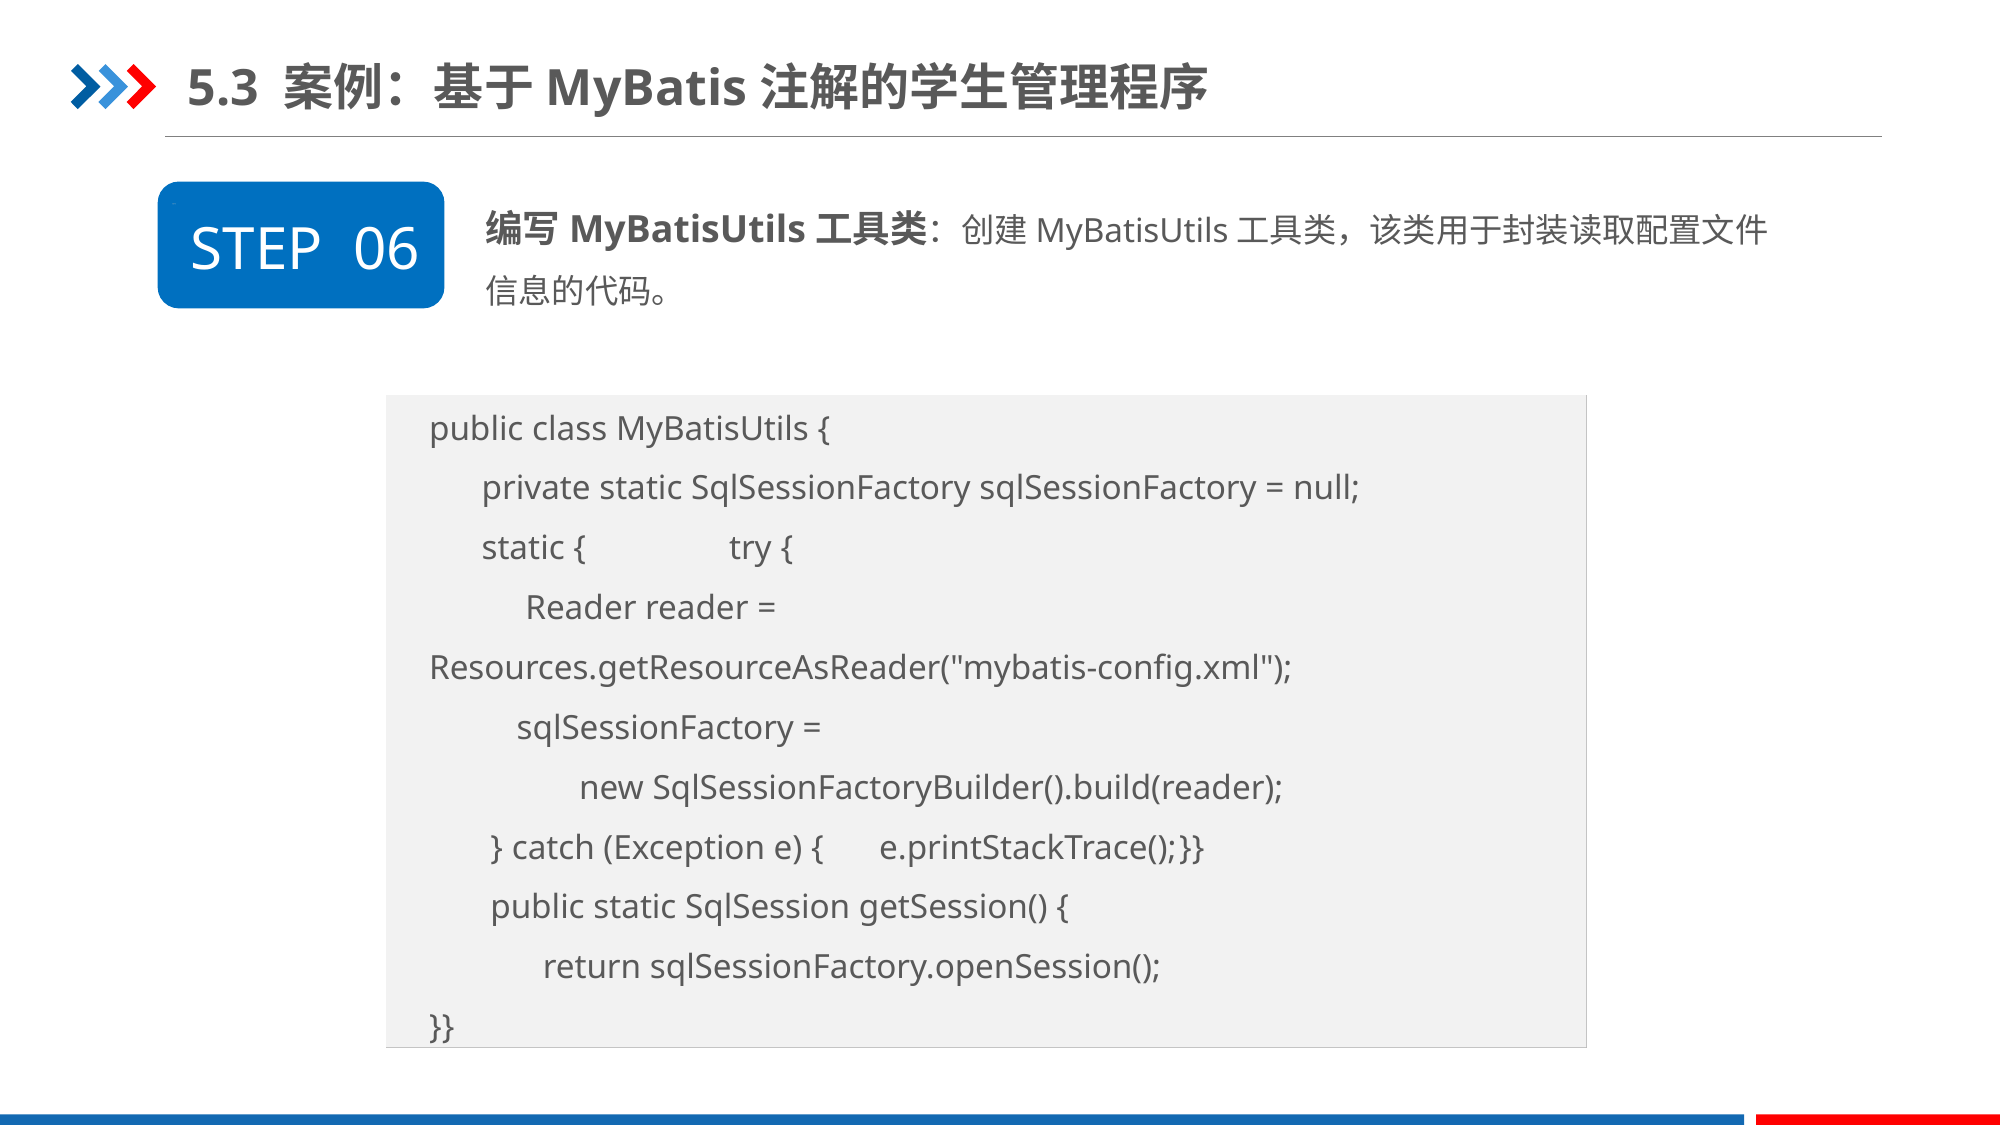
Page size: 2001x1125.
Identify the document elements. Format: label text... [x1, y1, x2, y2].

picture [386, 395, 1589, 1050]
text_box 5.3 案例：基于MyBatis注解的学生管理程序 [187, 43, 1289, 127]
text_box 编写MyBatisUtils工具类：创建MyBatisUtils工具类，该类用于封装读取配置文件信息的代码。 [470, 175, 1787, 318]
text_box [156, 180, 446, 310]
text_box public class MyBatisUtils { private static SqlSessionFactory sqlSessionFactory = null; static { try { Reader reader = Resources.getResourceAsReader("mybatis-config.xml"); sqlSessionFactory = new SqlSessionFactoryBuilder().build(reader); } catch (Exception e) { e.printStackTrace(); }} public static SqlSession getSession() { return sqlSessionFactory.openSession(); }} [414, 379, 1819, 1053]
text_box STEP 06 [172, 203, 439, 289]
